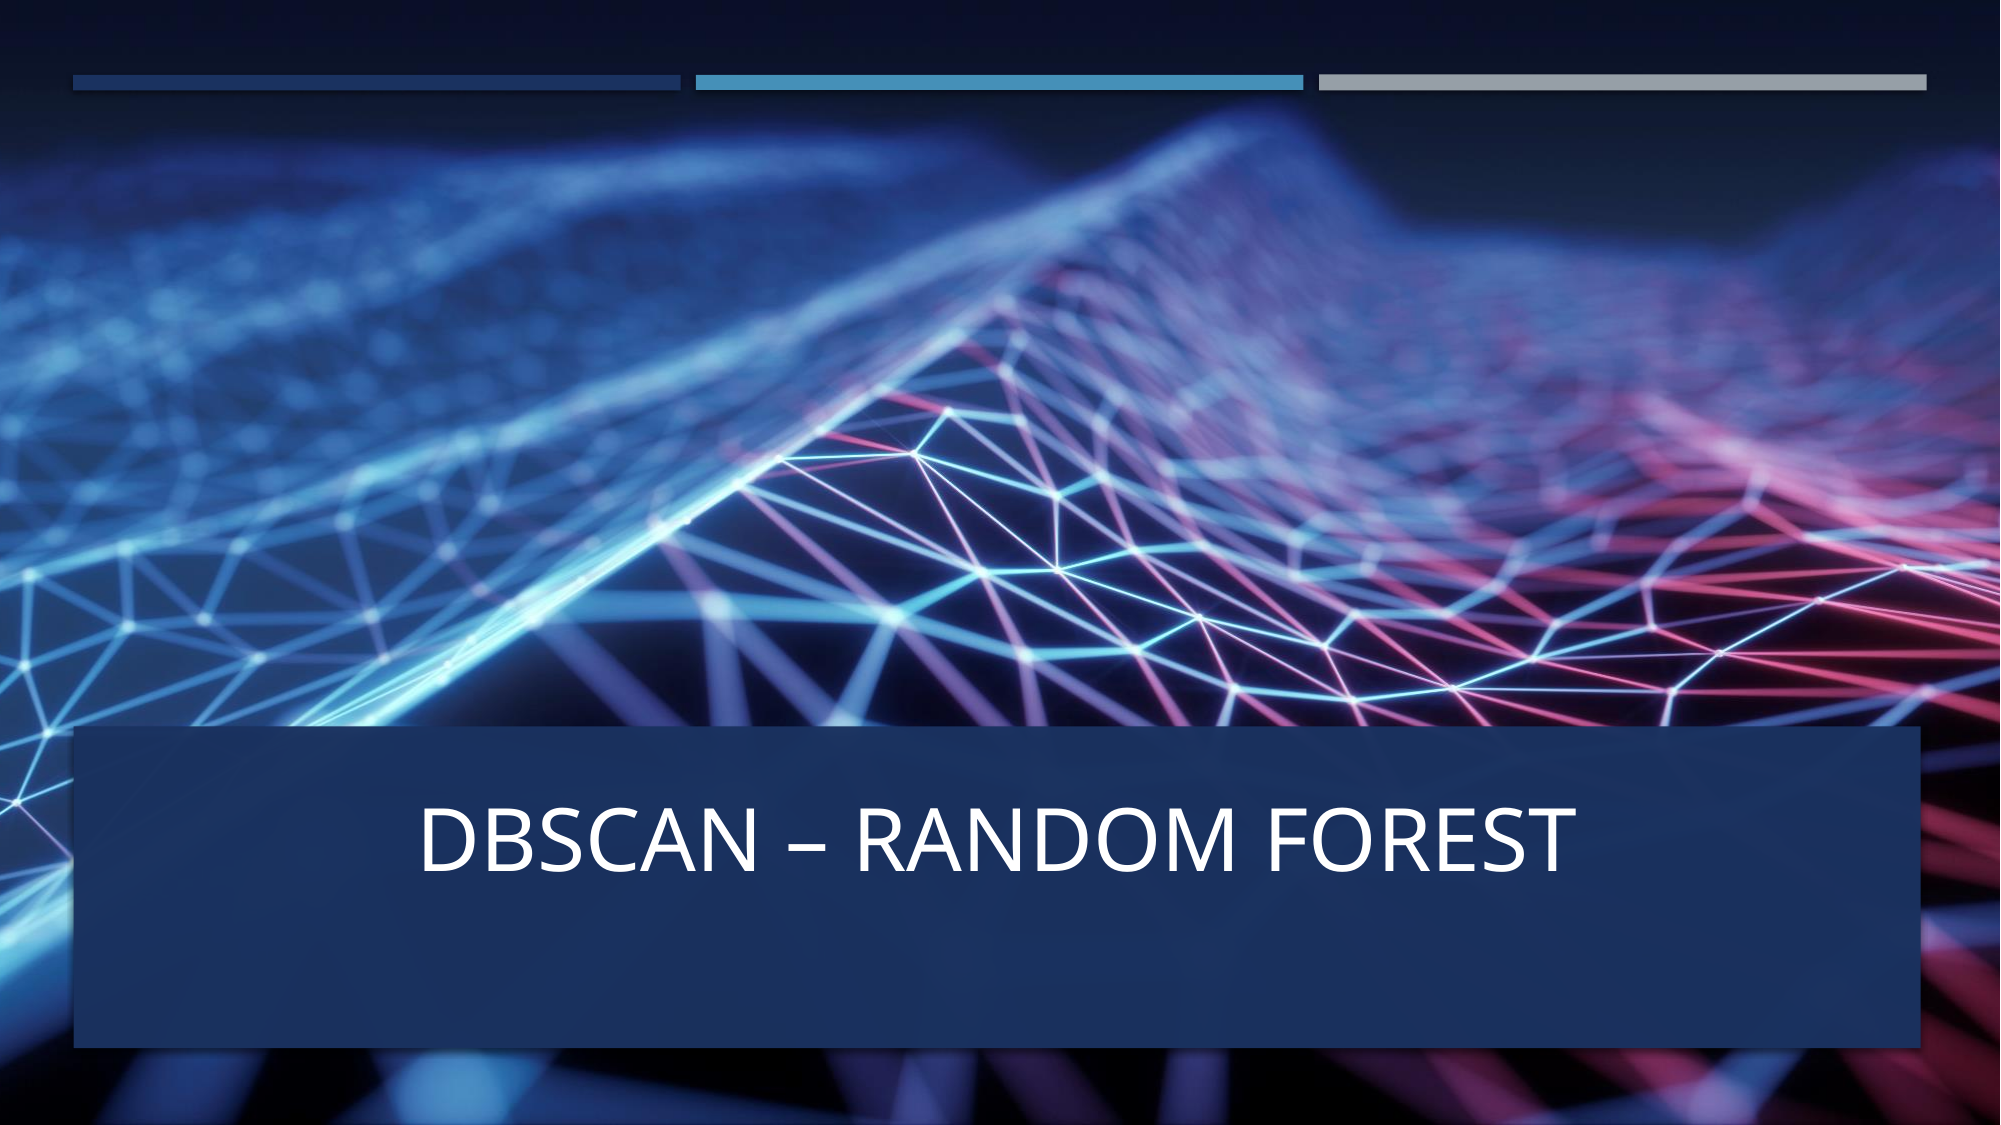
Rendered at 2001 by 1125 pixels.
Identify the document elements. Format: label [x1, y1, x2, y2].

picture [0, 0, 2000, 1125]
text_box [72, 73, 1928, 92]
